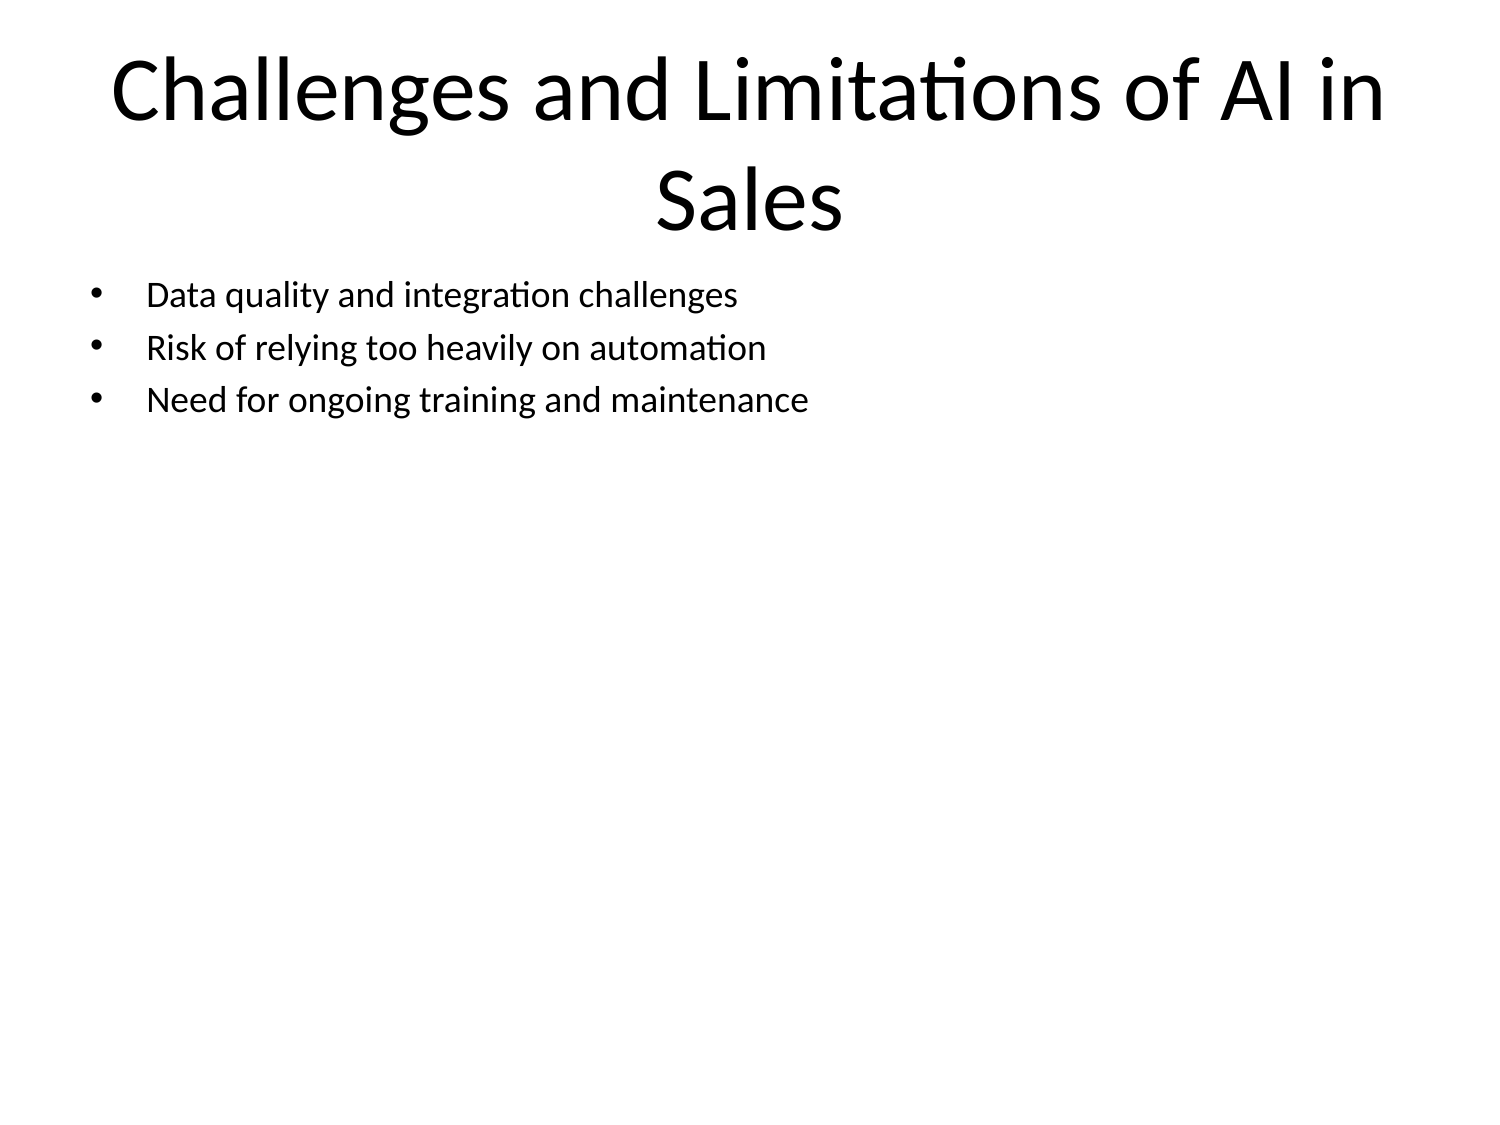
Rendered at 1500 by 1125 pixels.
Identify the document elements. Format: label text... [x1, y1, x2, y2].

list Data quality and integration challenges Risk of relying too heavily on automation Need for ongoing training and maintenance [75, 262, 1425, 1005]
title Challenges and Limitations of AI in Sales [75, 45, 1425, 233]
